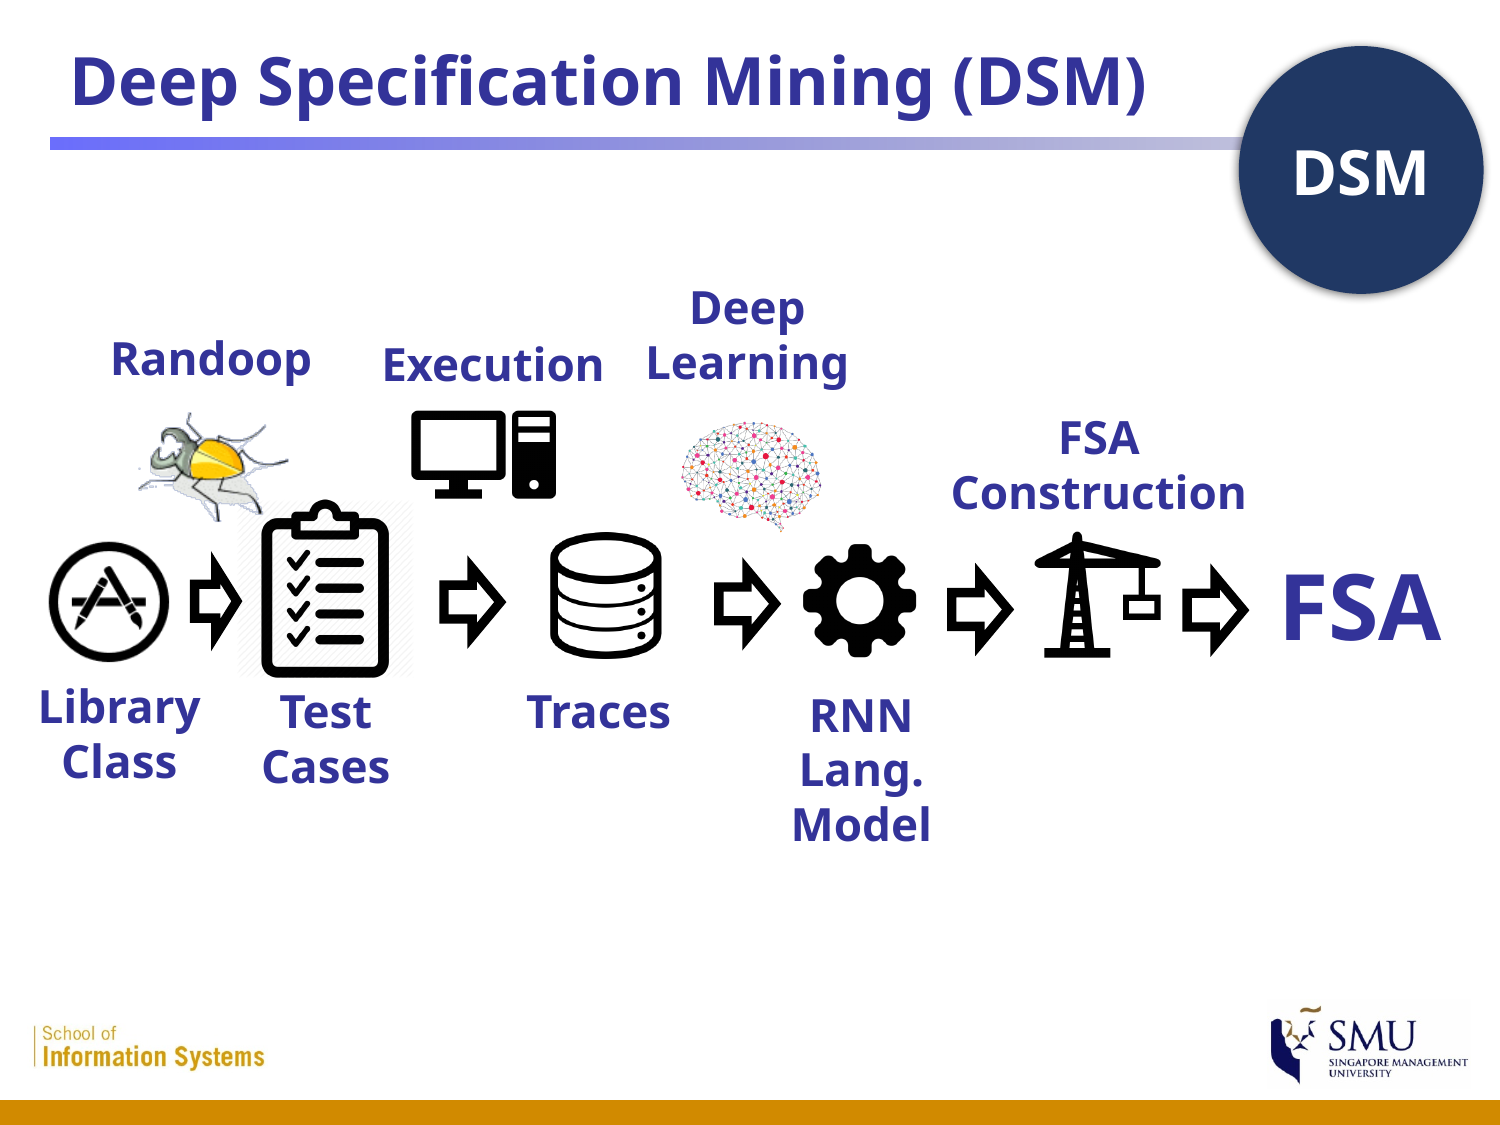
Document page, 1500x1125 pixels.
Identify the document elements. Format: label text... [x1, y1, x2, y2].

text_box FSA [1234, 546, 1486, 661]
text_box Library Class [0, 669, 236, 795]
text_box [717, 567, 777, 641]
text_box RNN Lang. Model [742, 678, 981, 859]
text_box Test Cases [207, 675, 445, 801]
text_box Execution [366, 328, 620, 398]
text_box [443, 565, 502, 639]
picture [1267, 999, 1471, 1089]
text_box Traces [456, 675, 741, 746]
text_box [1186, 573, 1245, 647]
picture [27, 1012, 268, 1073]
text_box Deep Specification Mining (DSM) [49, 20, 1400, 138]
picture [675, 410, 935, 676]
text_box FSA Construction [929, 401, 1269, 526]
picture [35, 379, 559, 678]
text_box Randoop [58, 322, 364, 392]
text_box Deep Learning [598, 271, 897, 396]
text_box [193, 563, 236, 639]
picture [542, 532, 669, 659]
picture [1022, 519, 1173, 670]
text_box DSM [1238, 46, 1484, 294]
text_box [950, 572, 1010, 647]
